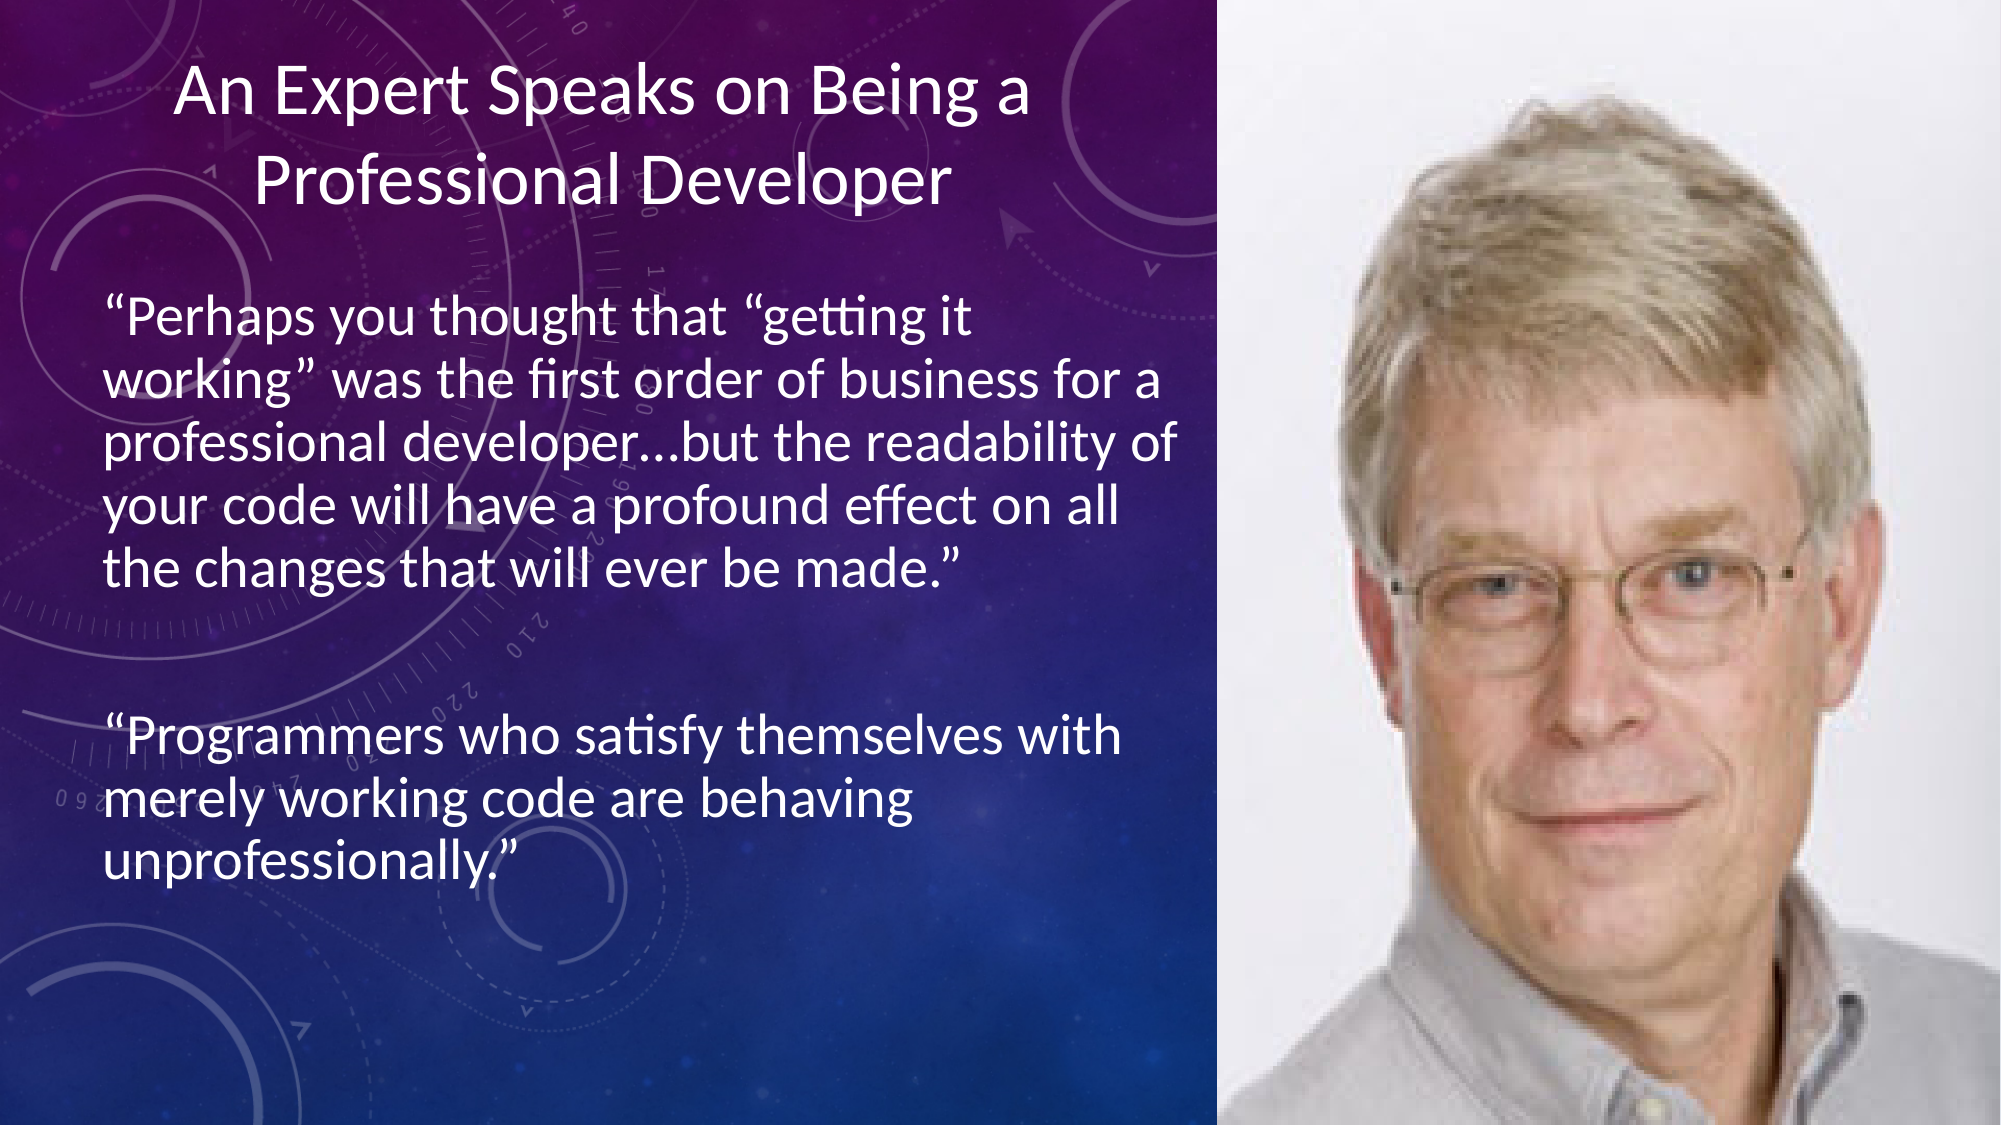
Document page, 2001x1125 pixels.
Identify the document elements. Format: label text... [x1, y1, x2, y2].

text_box “Perhaps you thought that “getting it working” was the first order of business for a professional developer…but the readability of your code will have a profound effect on all the changes that will ever be made.” “Programmers who satisfy themselves with merely working code are behaving unprofessionally.” [87, 277, 1202, 1109]
text_box An Expert Speaks on Being a Professional Developer [25, 39, 1183, 220]
picture [0, 0, 2001, 1125]
